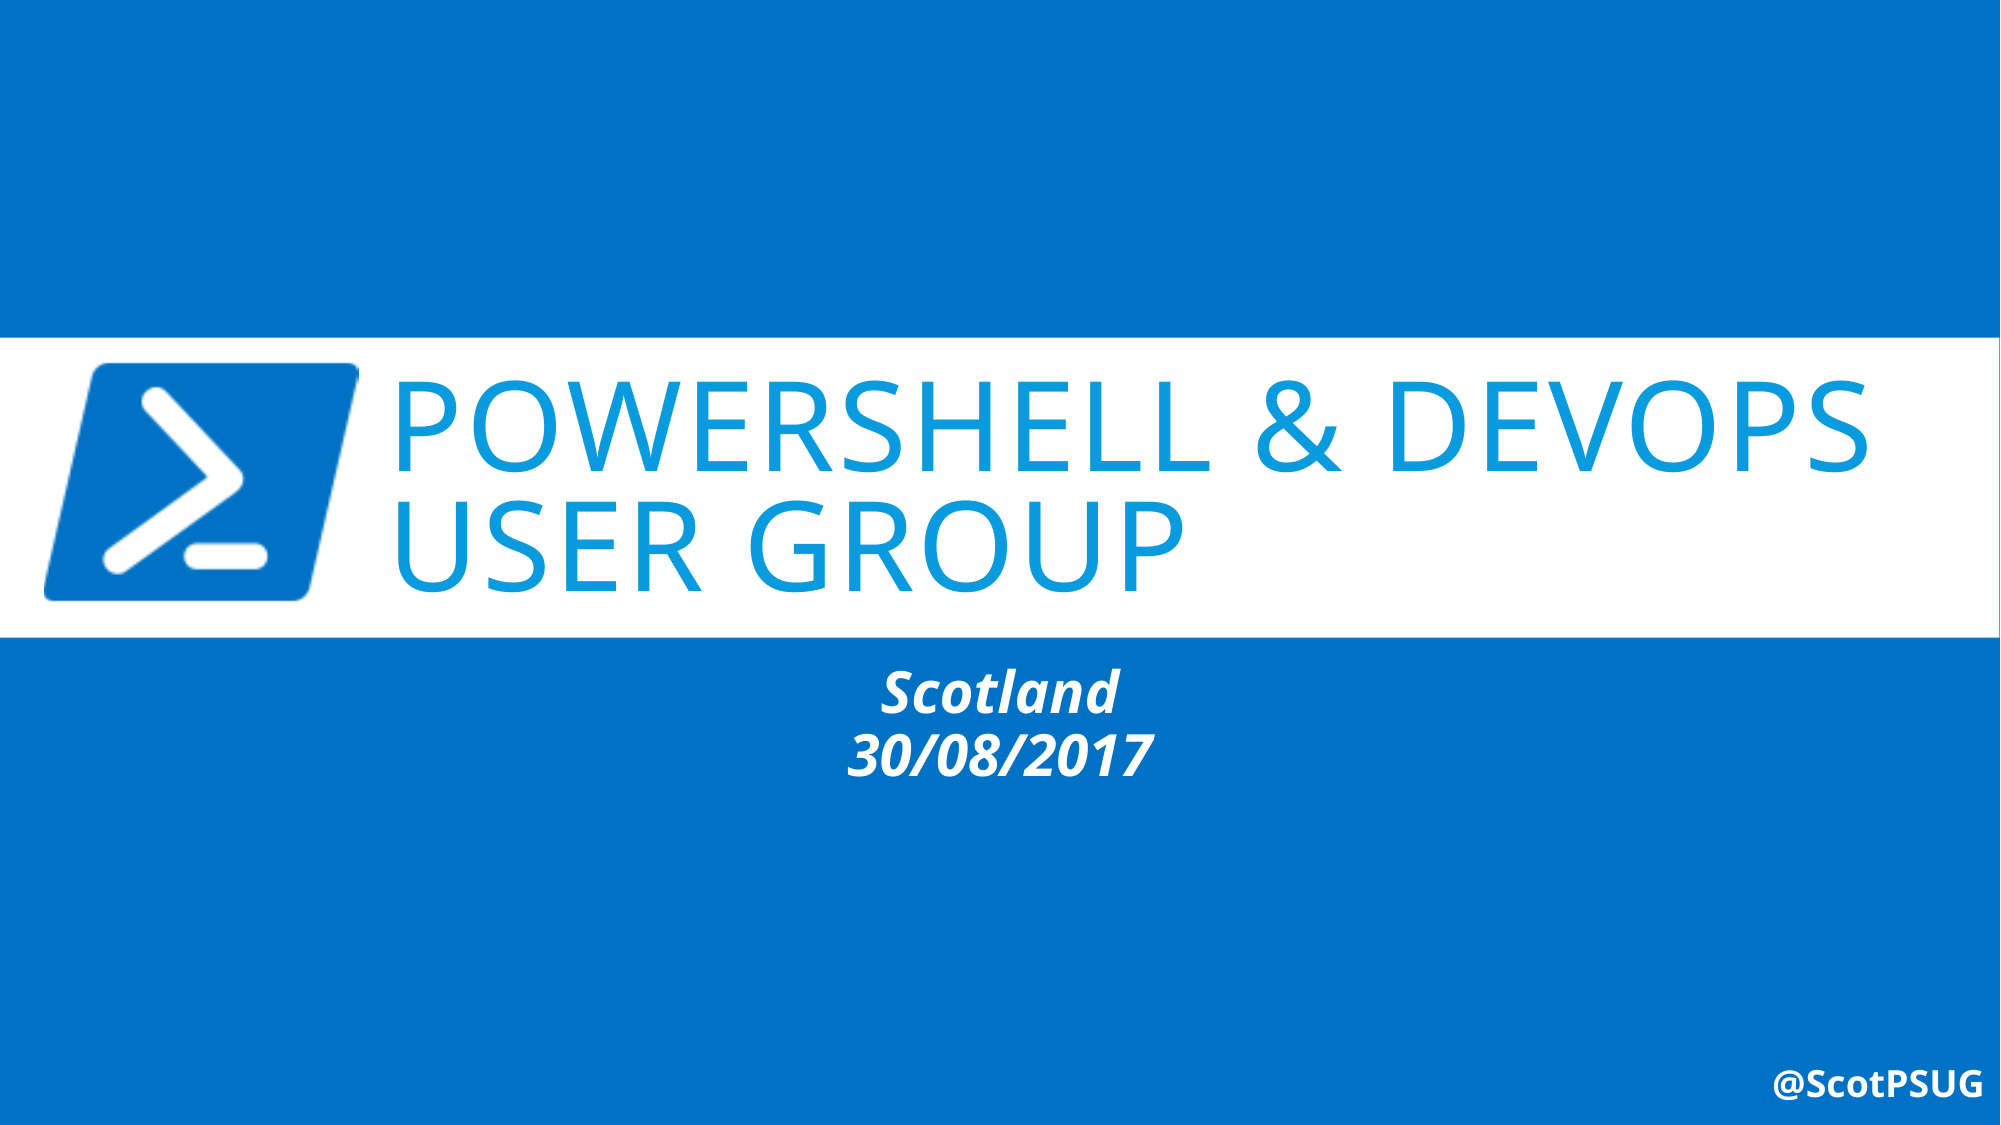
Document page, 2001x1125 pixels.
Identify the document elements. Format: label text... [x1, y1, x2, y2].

picture [44, 323, 359, 639]
subtitle Scotland 30/08/2017 [249, 655, 1750, 871]
title PowerShell & DEVOPS User Group [372, 353, 1972, 639]
text_box @ScotPSUG [1756, 1052, 2000, 1113]
